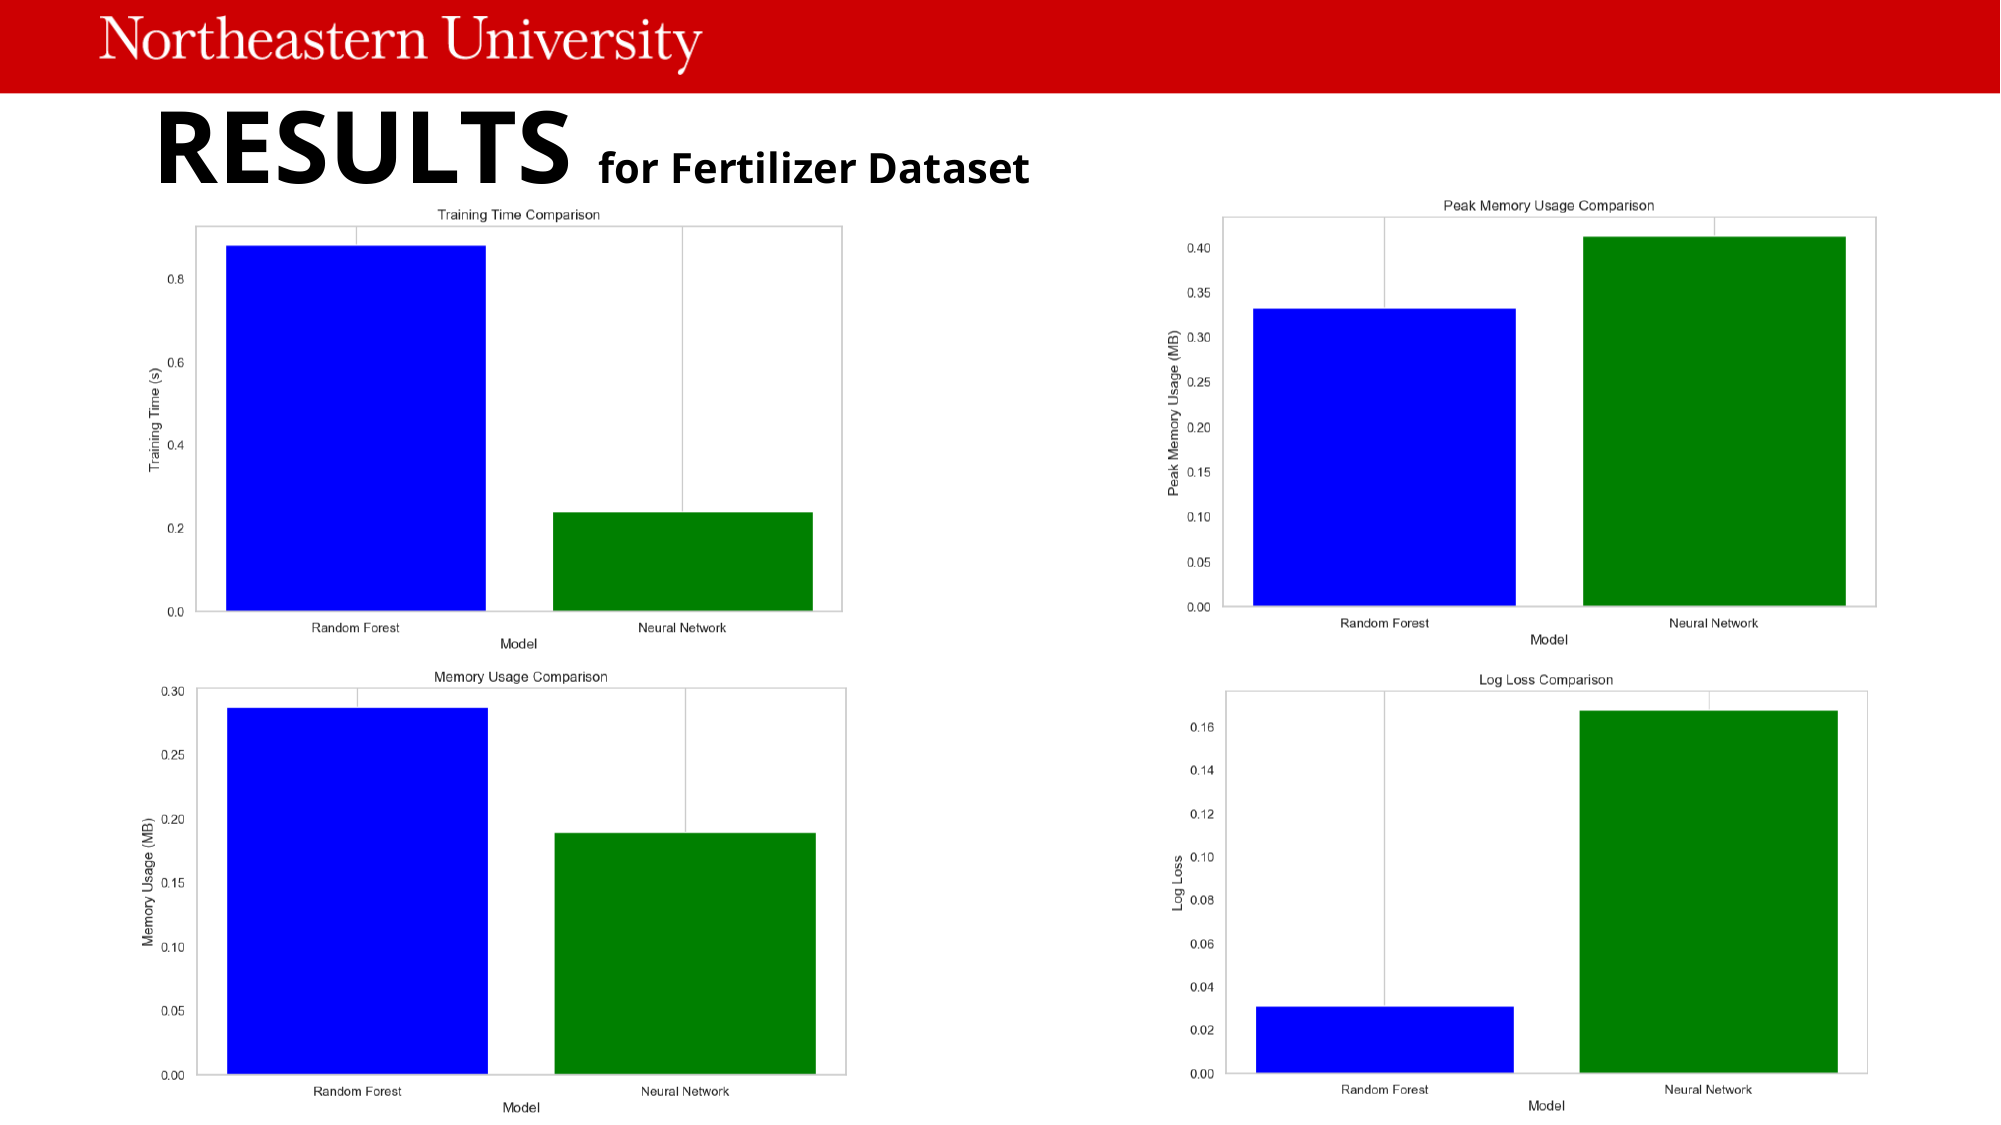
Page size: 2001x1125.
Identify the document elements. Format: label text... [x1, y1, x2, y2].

picture [1156, 191, 1889, 647]
picture [137, 202, 864, 1113]
picture [99, 15, 703, 75]
title RESULTS for Fertilizer Dataset [137, 42, 1863, 260]
picture [1156, 668, 1887, 1113]
